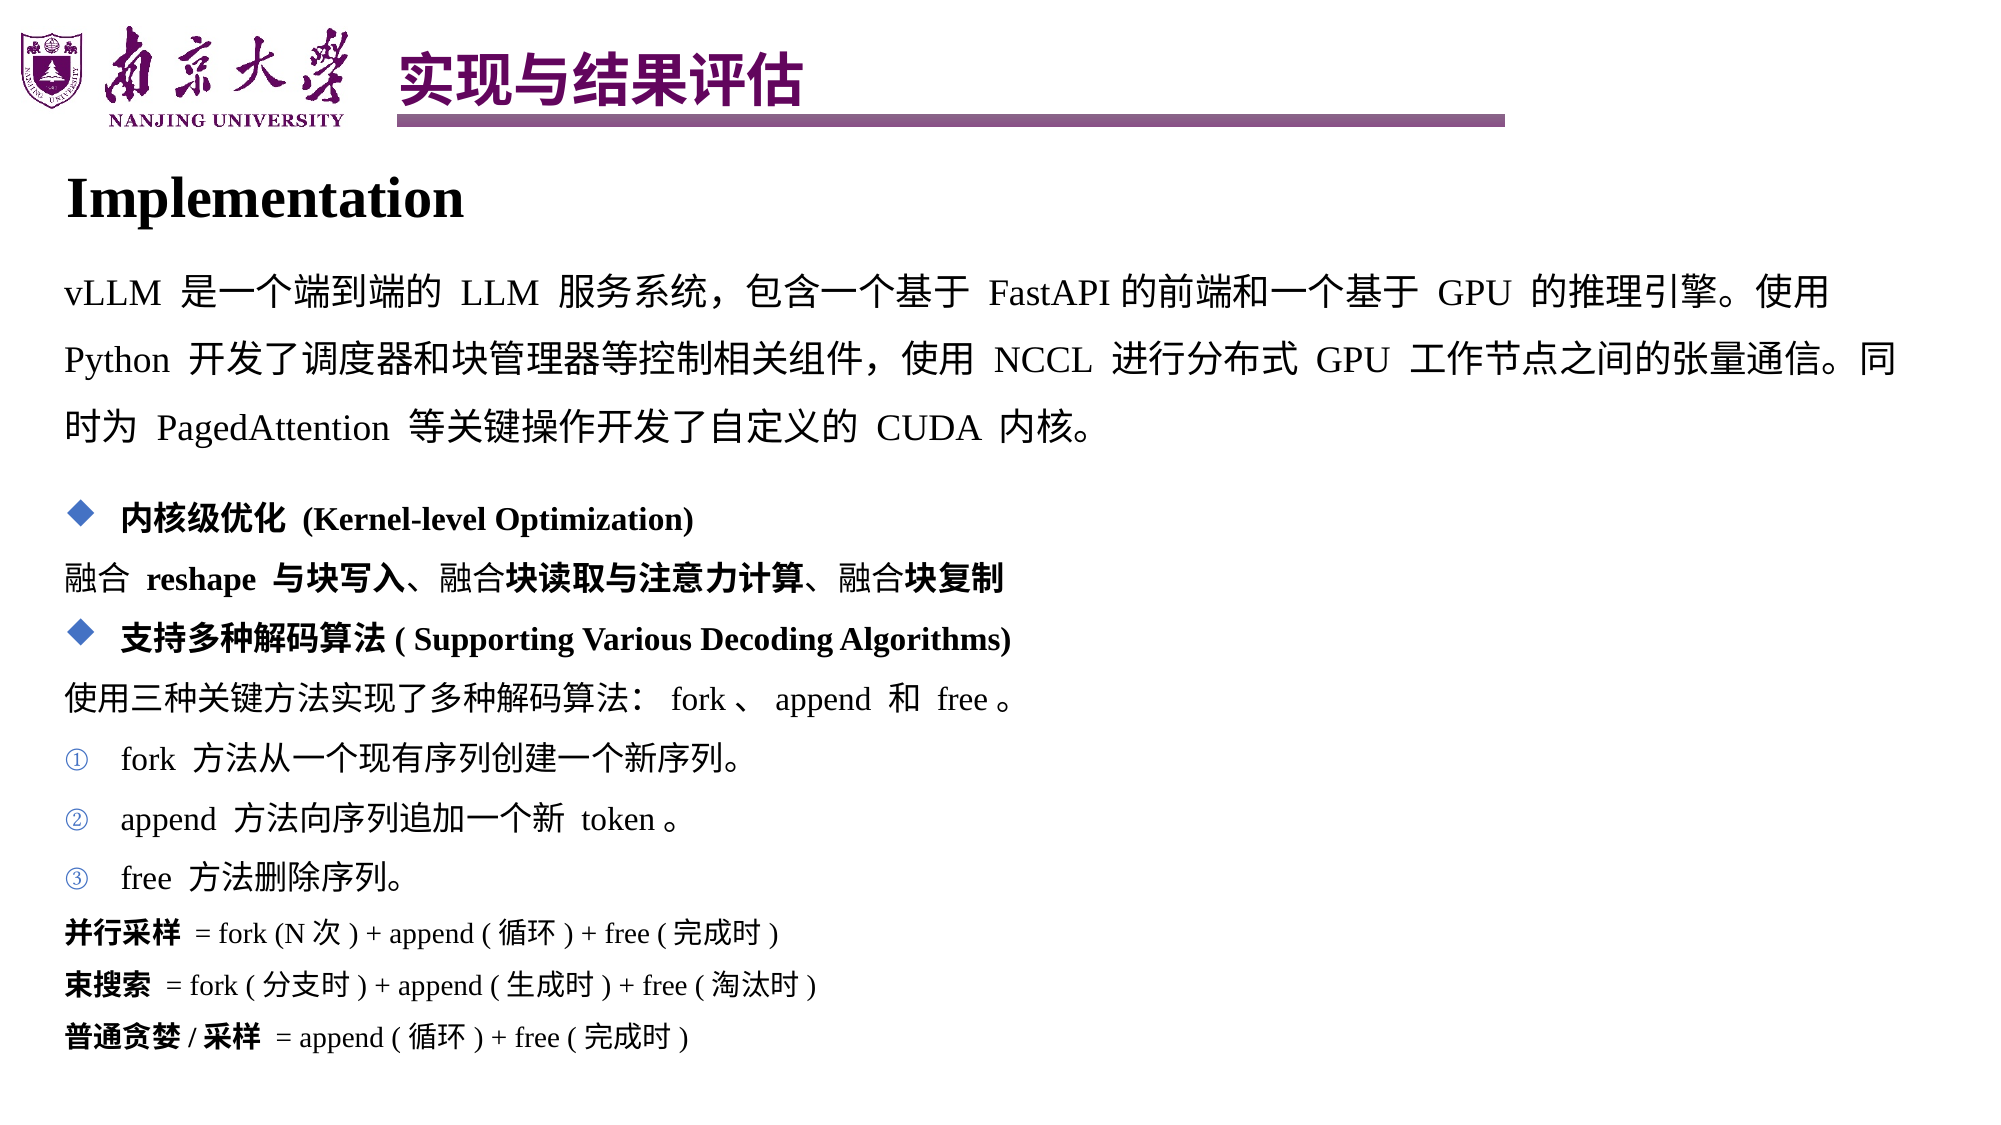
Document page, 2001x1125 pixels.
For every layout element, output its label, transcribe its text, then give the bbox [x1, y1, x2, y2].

text_box 实现与结果评估 [397, 42, 1941, 114]
picture [21, 26, 348, 130]
text_box vLLM 是一个端到端的 LLM 服务系统，包含一个基于 FastAPI的前端和一个基于 GPU 的推理引擎。使用 Python 开发了调度器和块管理器等控制相关组件，使用 NCCL 进行分布式 GPU 工作节点之间的张量通信。同时为 PagedAttention 等关键操作开发了自定义的 CUDA 内核。 [49, 237, 1916, 455]
text_box 内核级优化 (Kernel-level Optimization) 融合 reshape 与块写入、融合块读取与注意力计算、融合块复制 支持多种解码算法( Supporting Various Decoding Algorithms) 使用三种关键方法实现了多种解码算法：fork、append 和 free。 fork 方法从一个现有序列创建一个新序列。 append 方法向序列追加一个新 token。 free 方法删除序列。 并行采样 = fork (N次) + append (循环) + free (完成时) 束搜索 = fork (分支时) + append (生成时) + free (淘汰时) 普通贪婪/采样 = append (循环) + free (完成时) [49, 469, 1875, 1062]
text_box Implementation [51, 151, 481, 237]
text_box [397, 113, 1505, 127]
